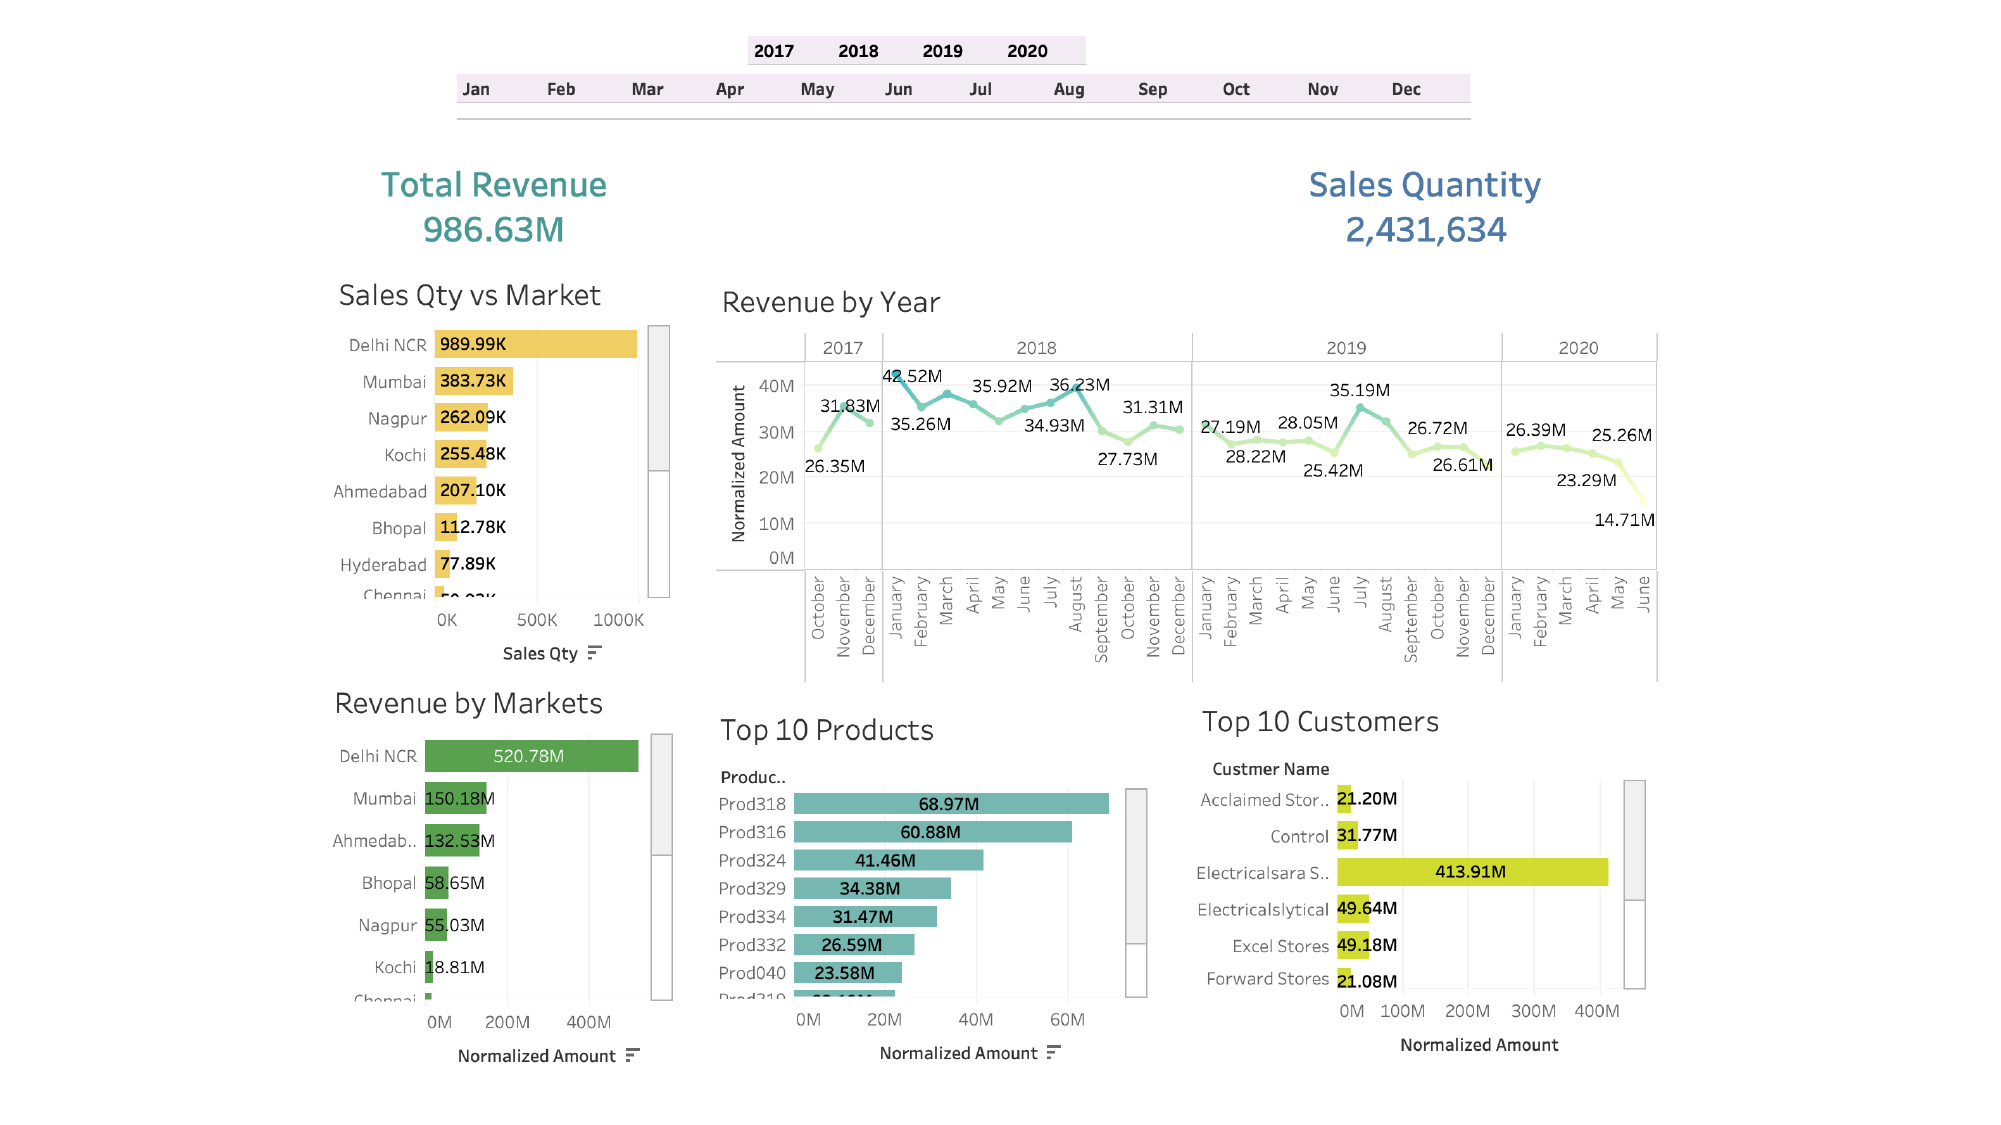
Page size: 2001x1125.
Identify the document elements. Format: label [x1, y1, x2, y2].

picture [296, 0, 1704, 1125]
